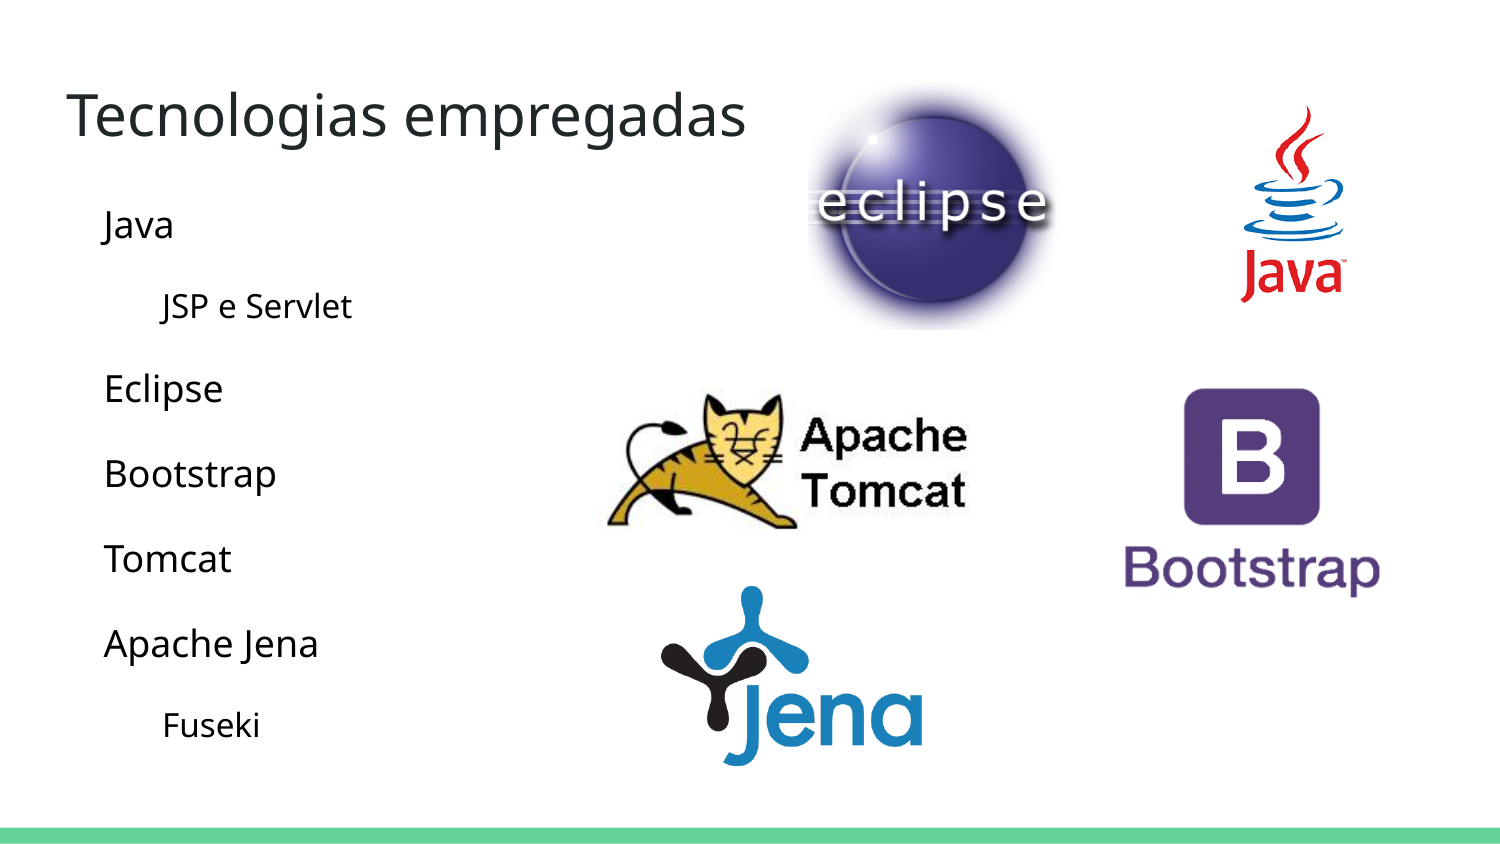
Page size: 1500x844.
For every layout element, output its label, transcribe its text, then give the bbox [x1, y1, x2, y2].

list Java JSP e Servlet Eclipse Bootstrap Tomcat Apache Jena Fuseki [51, 179, 677, 740]
picture [1112, 377, 1392, 610]
title Tecnologias empregadas [51, 63, 1449, 157]
picture [595, 364, 987, 814]
picture [1176, 88, 1409, 321]
picture [808, 78, 1061, 330]
